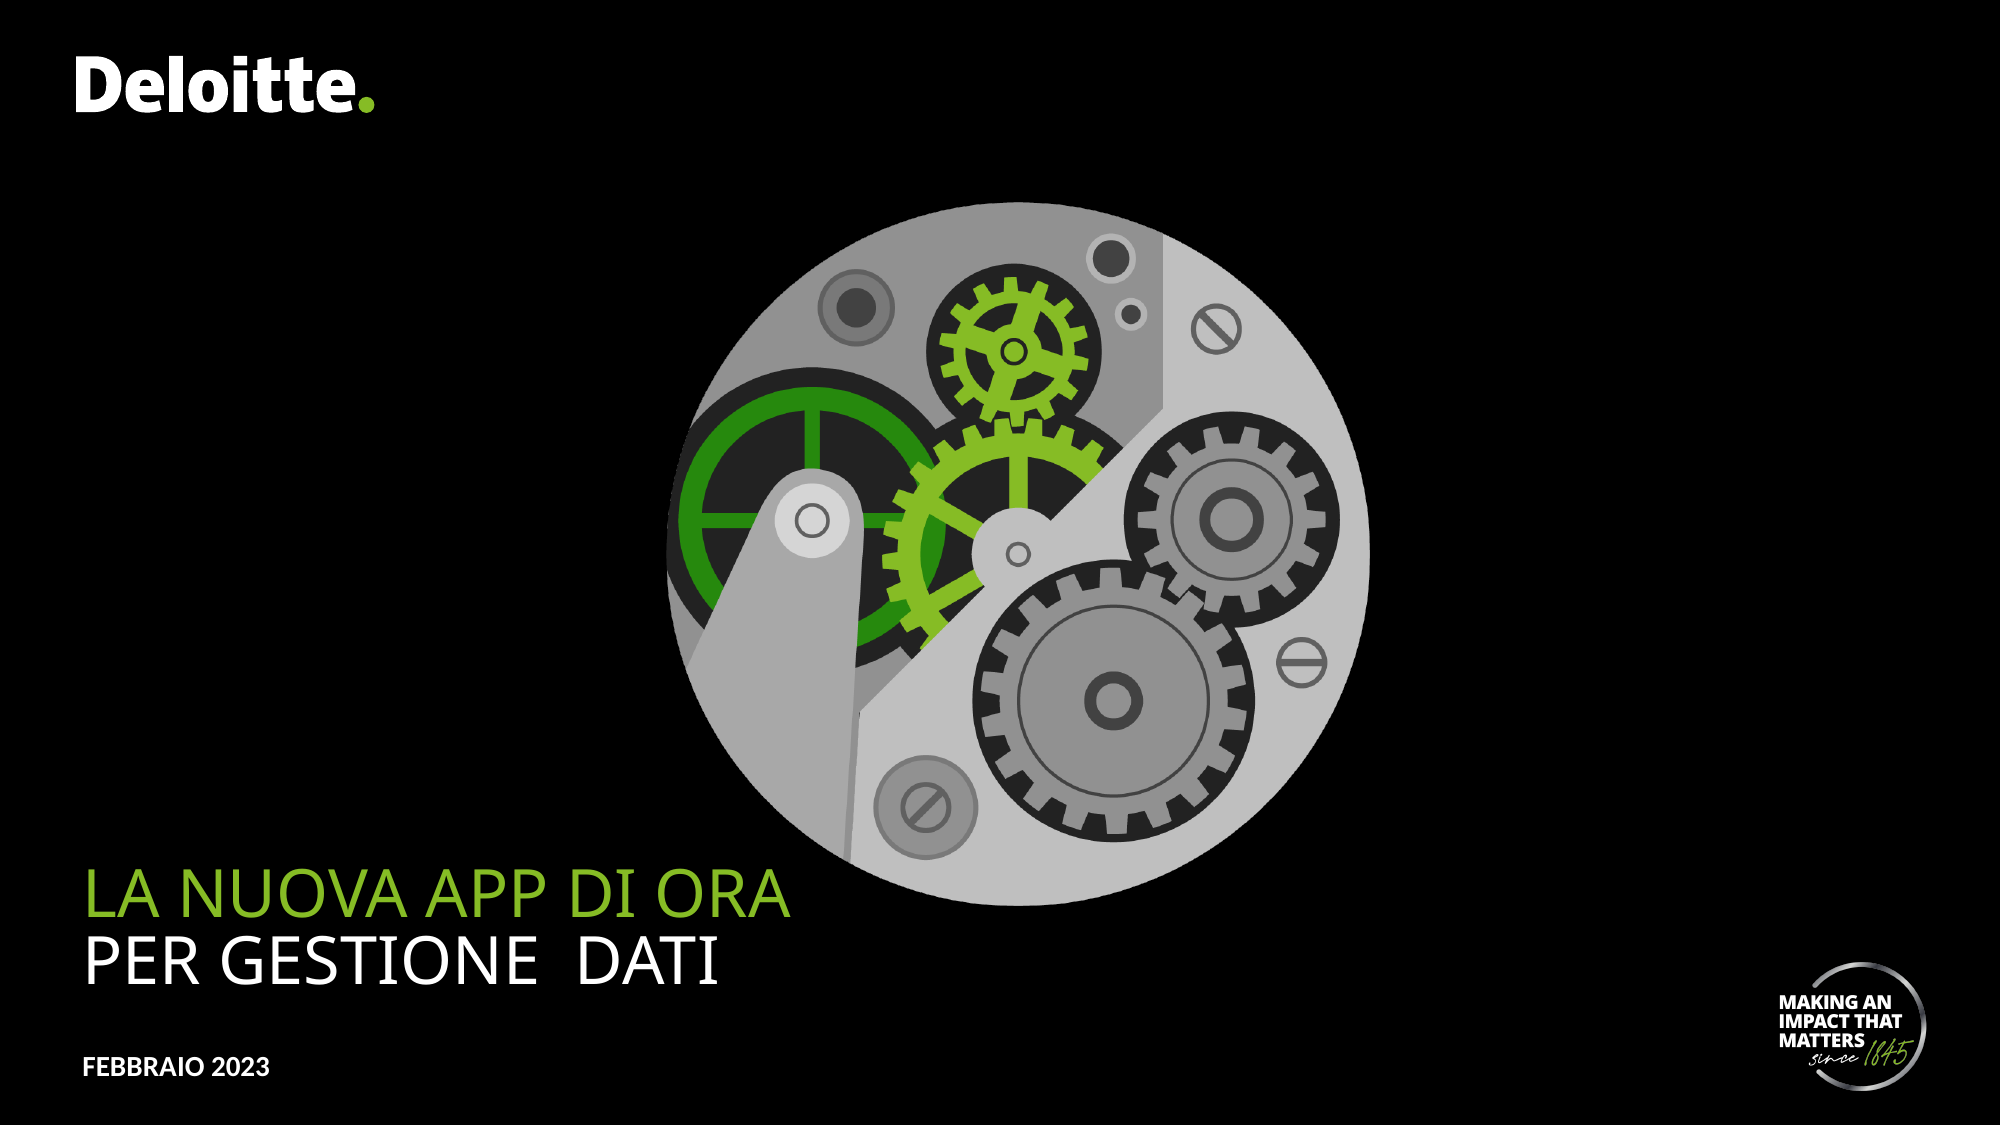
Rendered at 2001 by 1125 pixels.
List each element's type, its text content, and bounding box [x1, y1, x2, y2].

picture [1754, 928, 1952, 1125]
text_box Febbraio 2023 [82, 1046, 812, 1092]
text_box LA NUOVA APP DI ORA PER GESTIONE DATI [82, 850, 812, 998]
picture [666, 202, 1370, 906]
